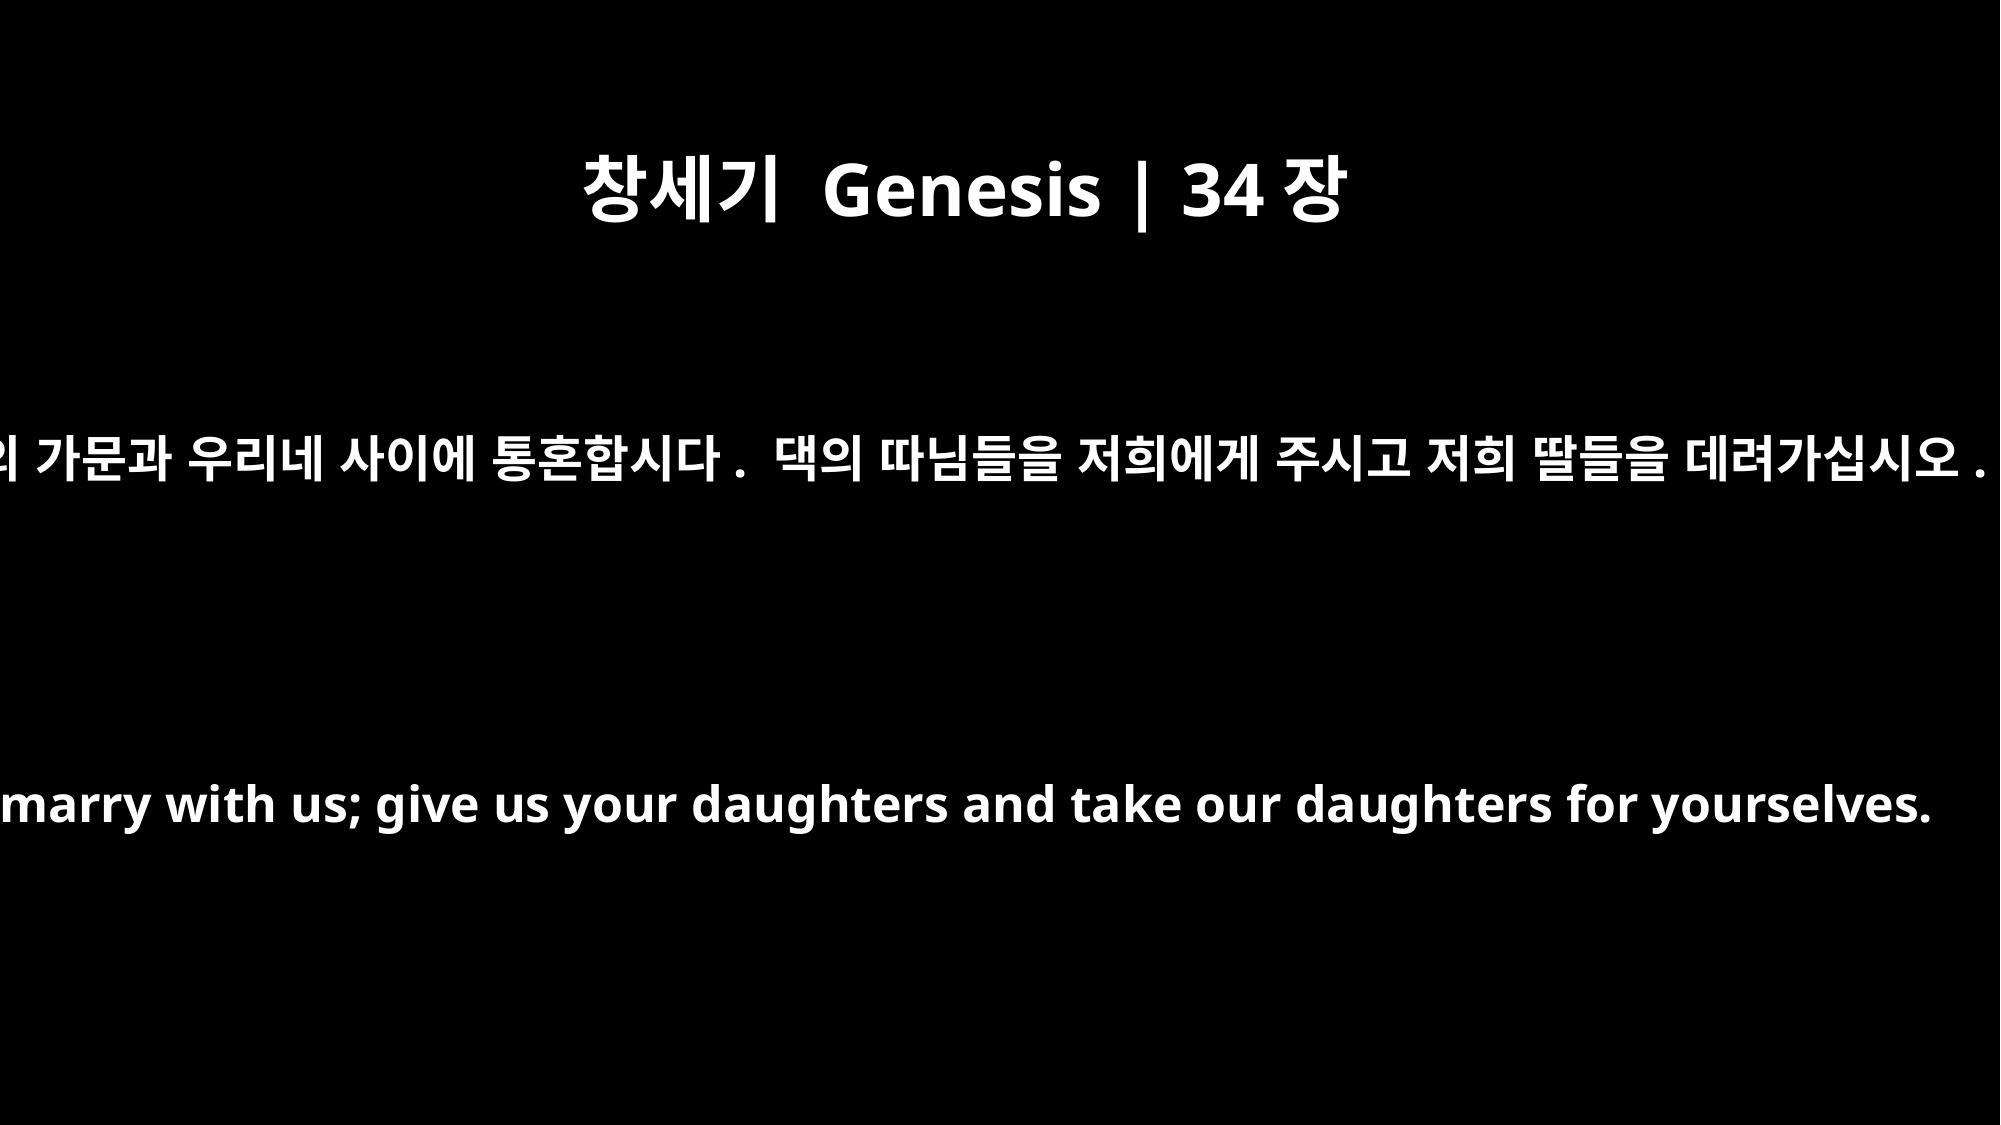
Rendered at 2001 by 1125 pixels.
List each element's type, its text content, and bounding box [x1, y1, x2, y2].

text_box 창세기 Genesis | 34장 [566, 136, 1365, 239]
text_box 9 댁의 가문과 우리네 사이에 통혼합시다. 댁의 따님들을 저희에게 주시고 저희 딸들을 데려가십시오. [0, 359, 2000, 495]
text_box Intermarry with us; give us your daughters and take our daughters for yourselves. [0, 764, 1950, 840]
